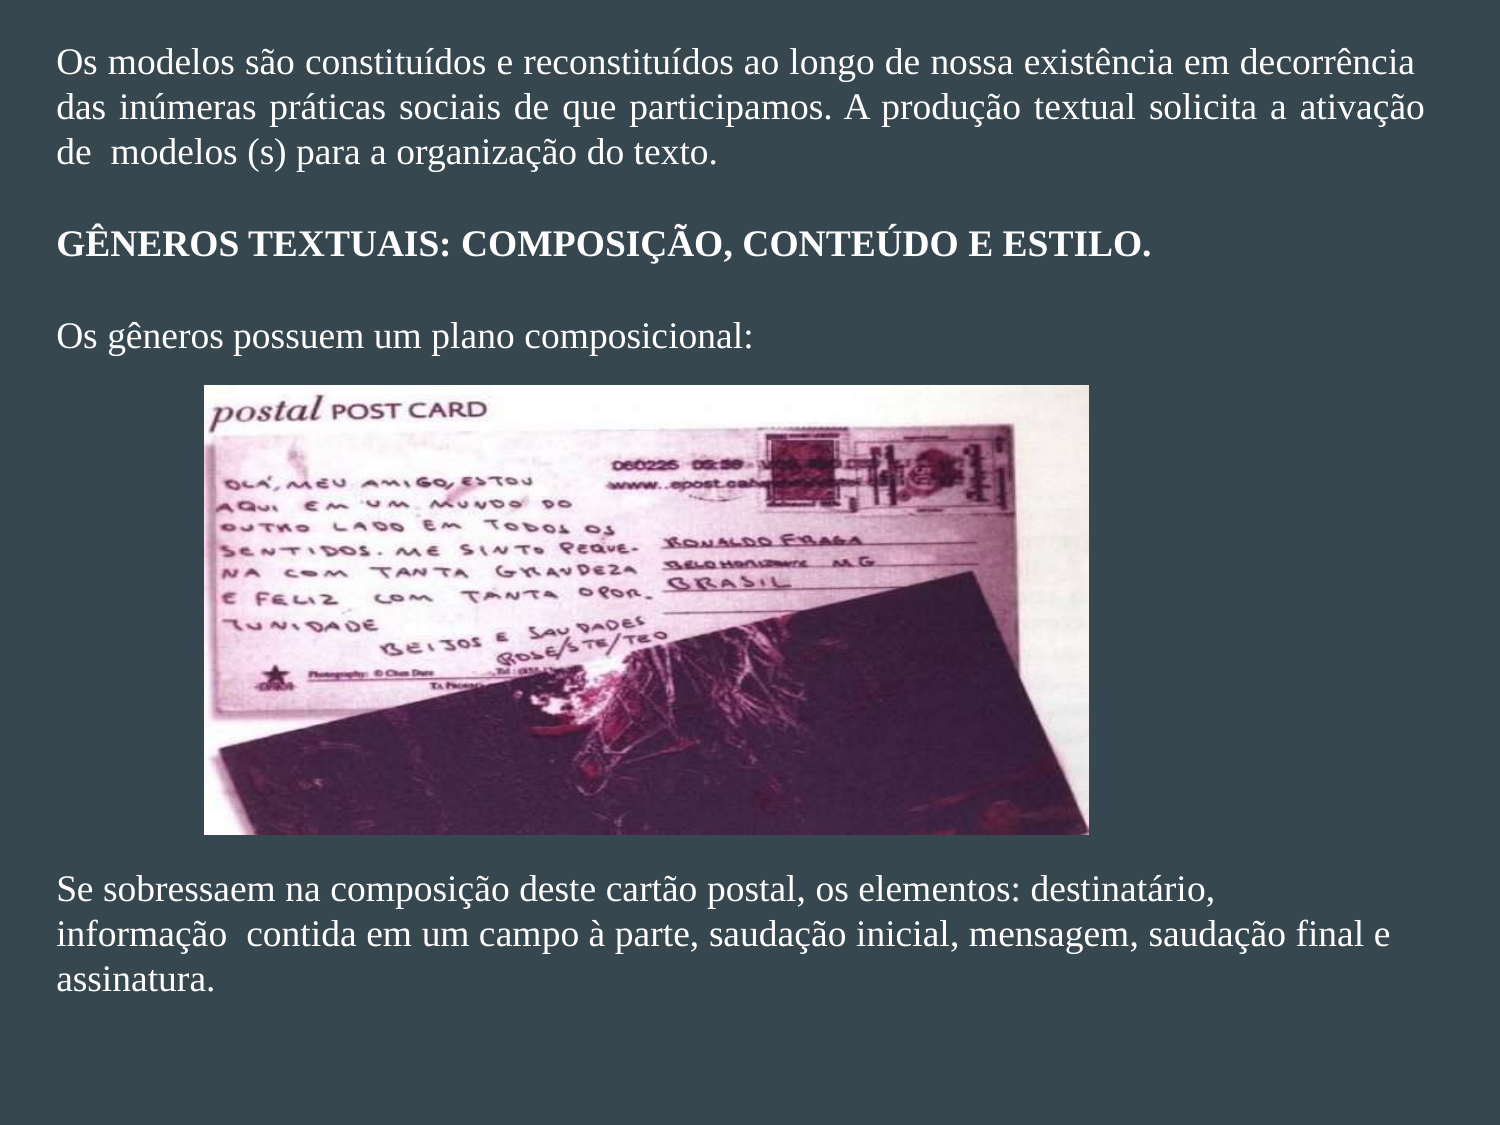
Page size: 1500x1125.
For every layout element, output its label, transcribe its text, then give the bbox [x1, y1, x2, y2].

text_box Se sobressaem na composição deste cartão postal, os elementos: destinatário, informação contida em um campo à parte, saudação inicial, mensagem, saudação final e assinatura. [54, 862, 1396, 1000]
text_box Os modelos são constituídos e reconstituídos ao longo de nossa existência em decorrência das inúmeras práticas sociais de que participamos. A produção textual solicita a ativação de modelos (s) para a organização do texto. GÊNEROS TEXTUAIS: COMPOSIÇÃO, CONTEÚDO E ESTILO. Os gêneros possuem um plano composicional: [54, 35, 1429, 357]
picture [204, 385, 1089, 835]
